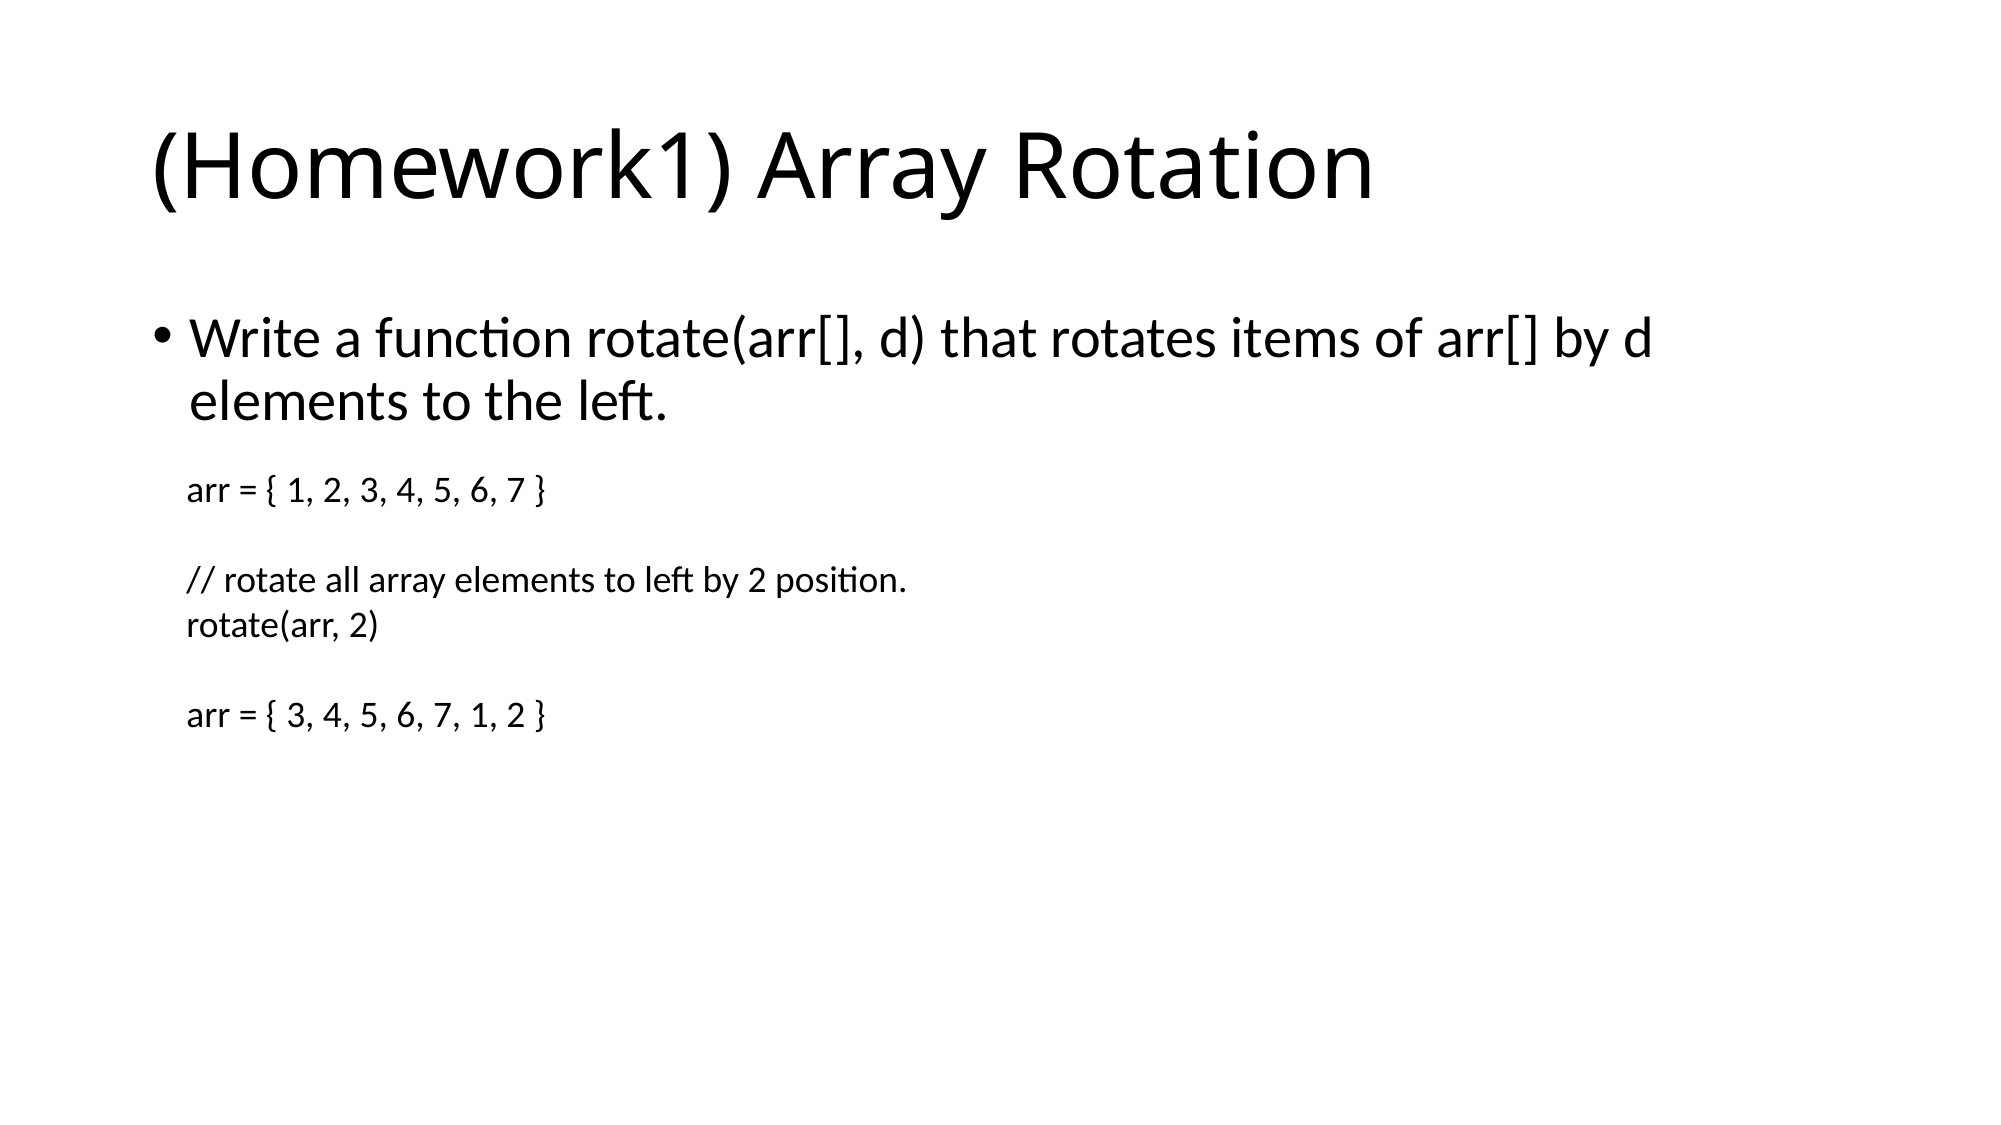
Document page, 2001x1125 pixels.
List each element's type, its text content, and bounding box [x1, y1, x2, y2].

list Write a function rotate(arr[], d) that rotates items of arr[] by d elements to the left. [137, 299, 1863, 450]
text_box arr = { 1, 2, 3, 4, 5, 6, 7 } // rotate all array elements to left by 2 position. rotate(arr, 2) arr = { 3, 4, 5, 6, 7, 1, 2 } [171, 457, 1173, 742]
title (Homework1) Array Rotation [137, 59, 1863, 278]
